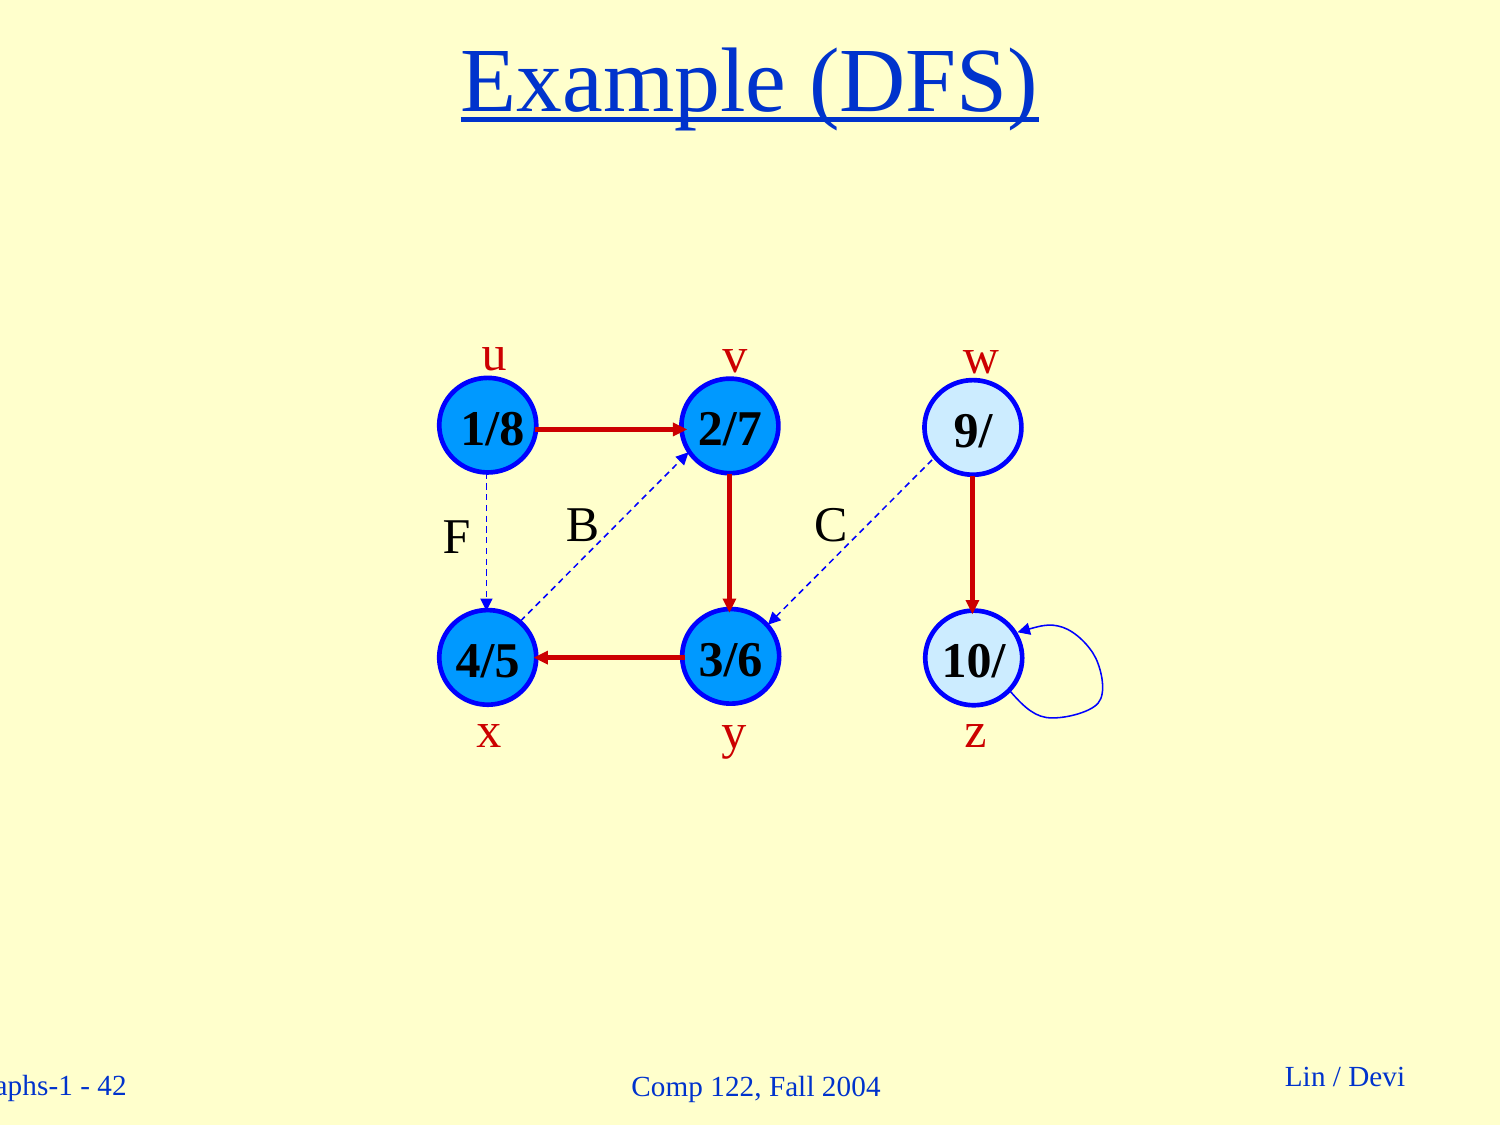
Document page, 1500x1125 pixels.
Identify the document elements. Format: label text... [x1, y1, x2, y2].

text_box [767, 611, 782, 625]
text_box [675, 452, 689, 466]
text_box u [466, 312, 522, 388]
text_box 1/8 [445, 388, 540, 464]
text_box 3/6 [682, 609, 780, 697]
title Example (DFS) [0, 0, 1500, 150]
text_box [535, 423, 687, 436]
text_box [723, 474, 736, 613]
text_box y [706, 690, 762, 767]
text_box [457, 382, 466, 388]
text_box [439, 402, 445, 448]
text_box 9/ [924, 386, 1022, 475]
text_box [533, 651, 686, 664]
text_box B [551, 484, 614, 560]
text_box [460, 464, 516, 473]
text_box 2/7 [681, 384, 779, 474]
text_box [1008, 622, 1103, 718]
text_box [480, 595, 493, 611]
text_box w [948, 315, 1014, 392]
text_box [454, 615, 486, 691]
text_box F [427, 495, 486, 572]
text_box [966, 475, 979, 615]
text_box z [949, 690, 1002, 766]
text_box 4/5 [439, 623, 461, 697]
text_box v [707, 314, 763, 390]
text_box 10/ [925, 610, 1017, 699]
text_box C [799, 484, 863, 560]
text_box x [461, 689, 517, 765]
text_box 4/5 [466, 610, 537, 696]
text_box Comp 122, Fall 2004 [599, 1046, 913, 1122]
